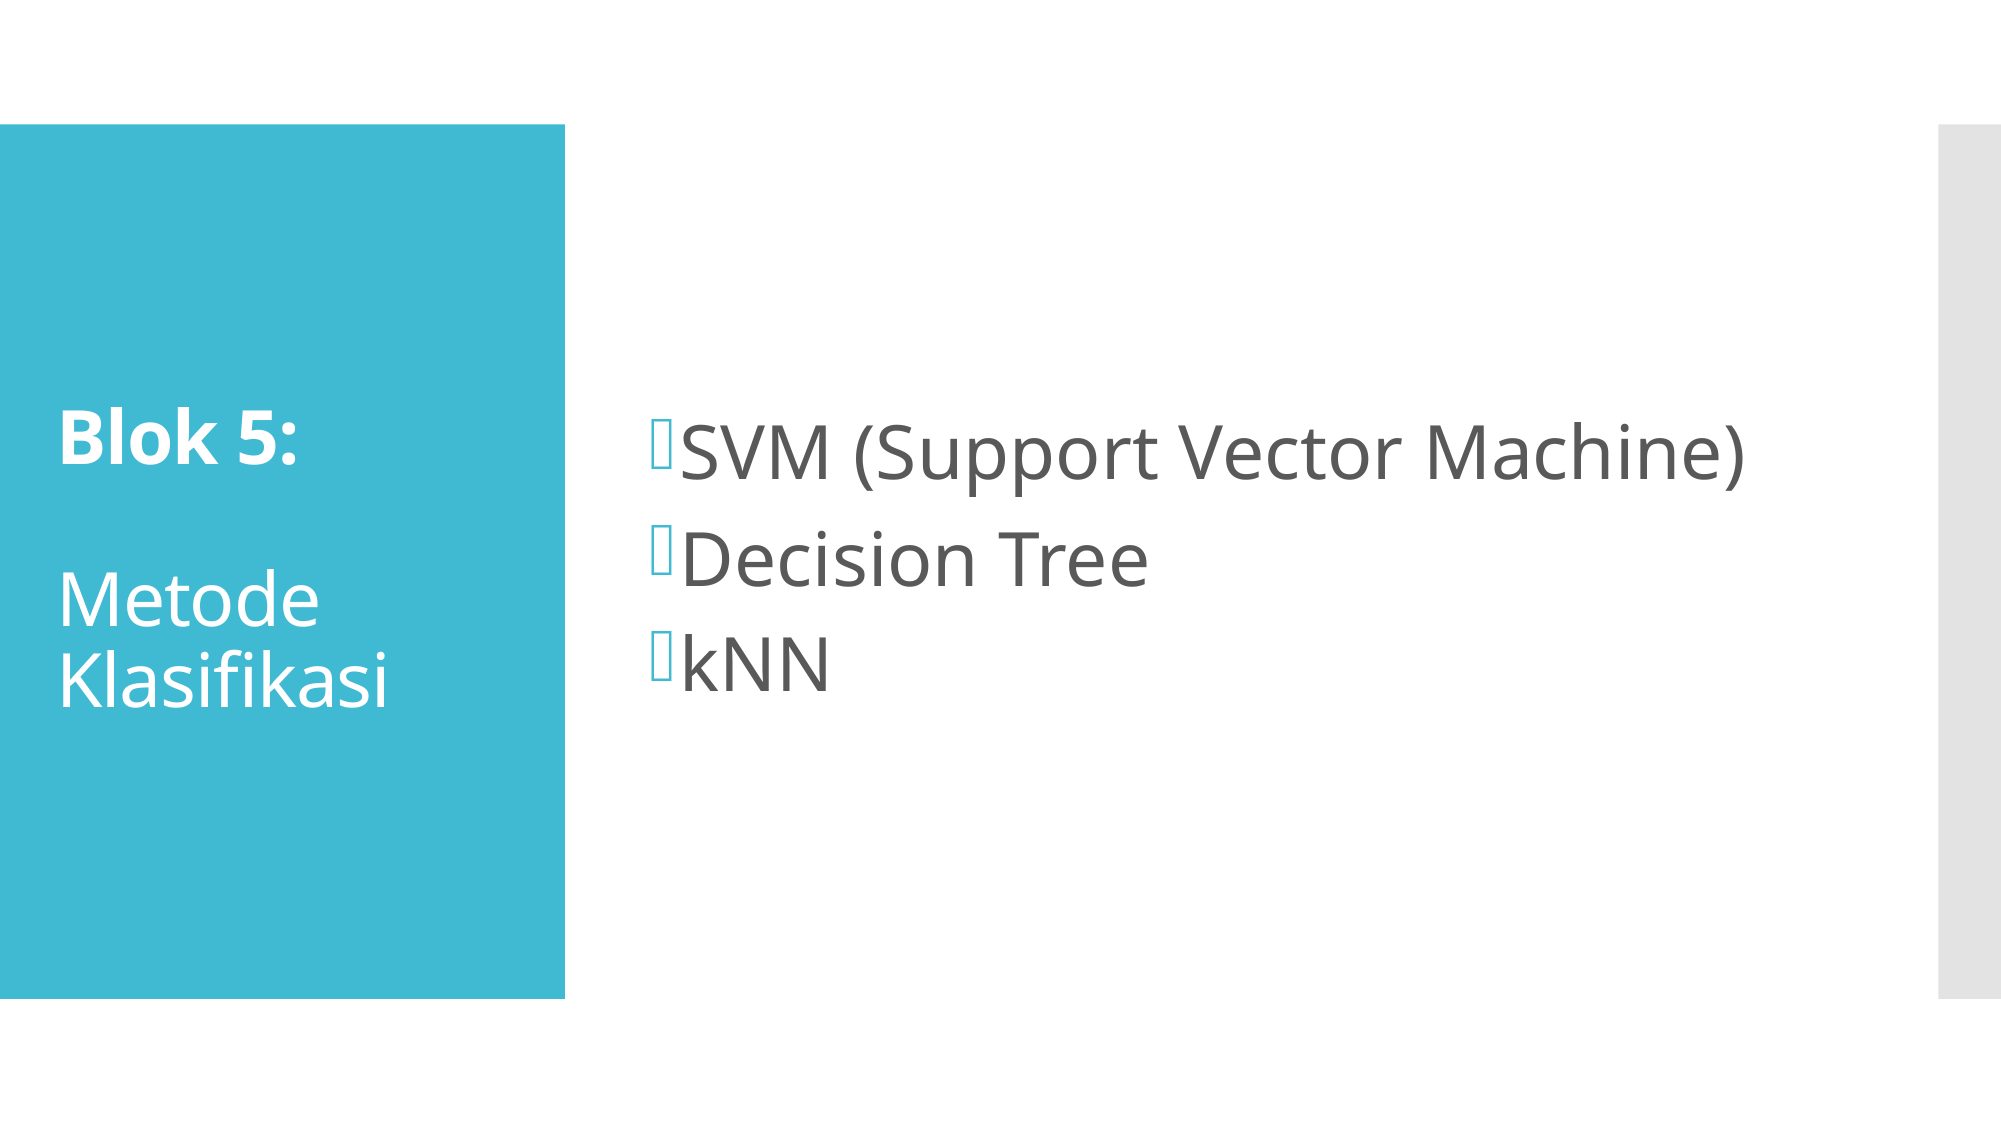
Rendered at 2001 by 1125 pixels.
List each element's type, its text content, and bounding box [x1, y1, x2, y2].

list SVM (Support Vector Machine) Decision Tree kNN [634, 141, 1835, 982]
title Blok 5: Metode Klasifikasi [41, 184, 525, 940]
